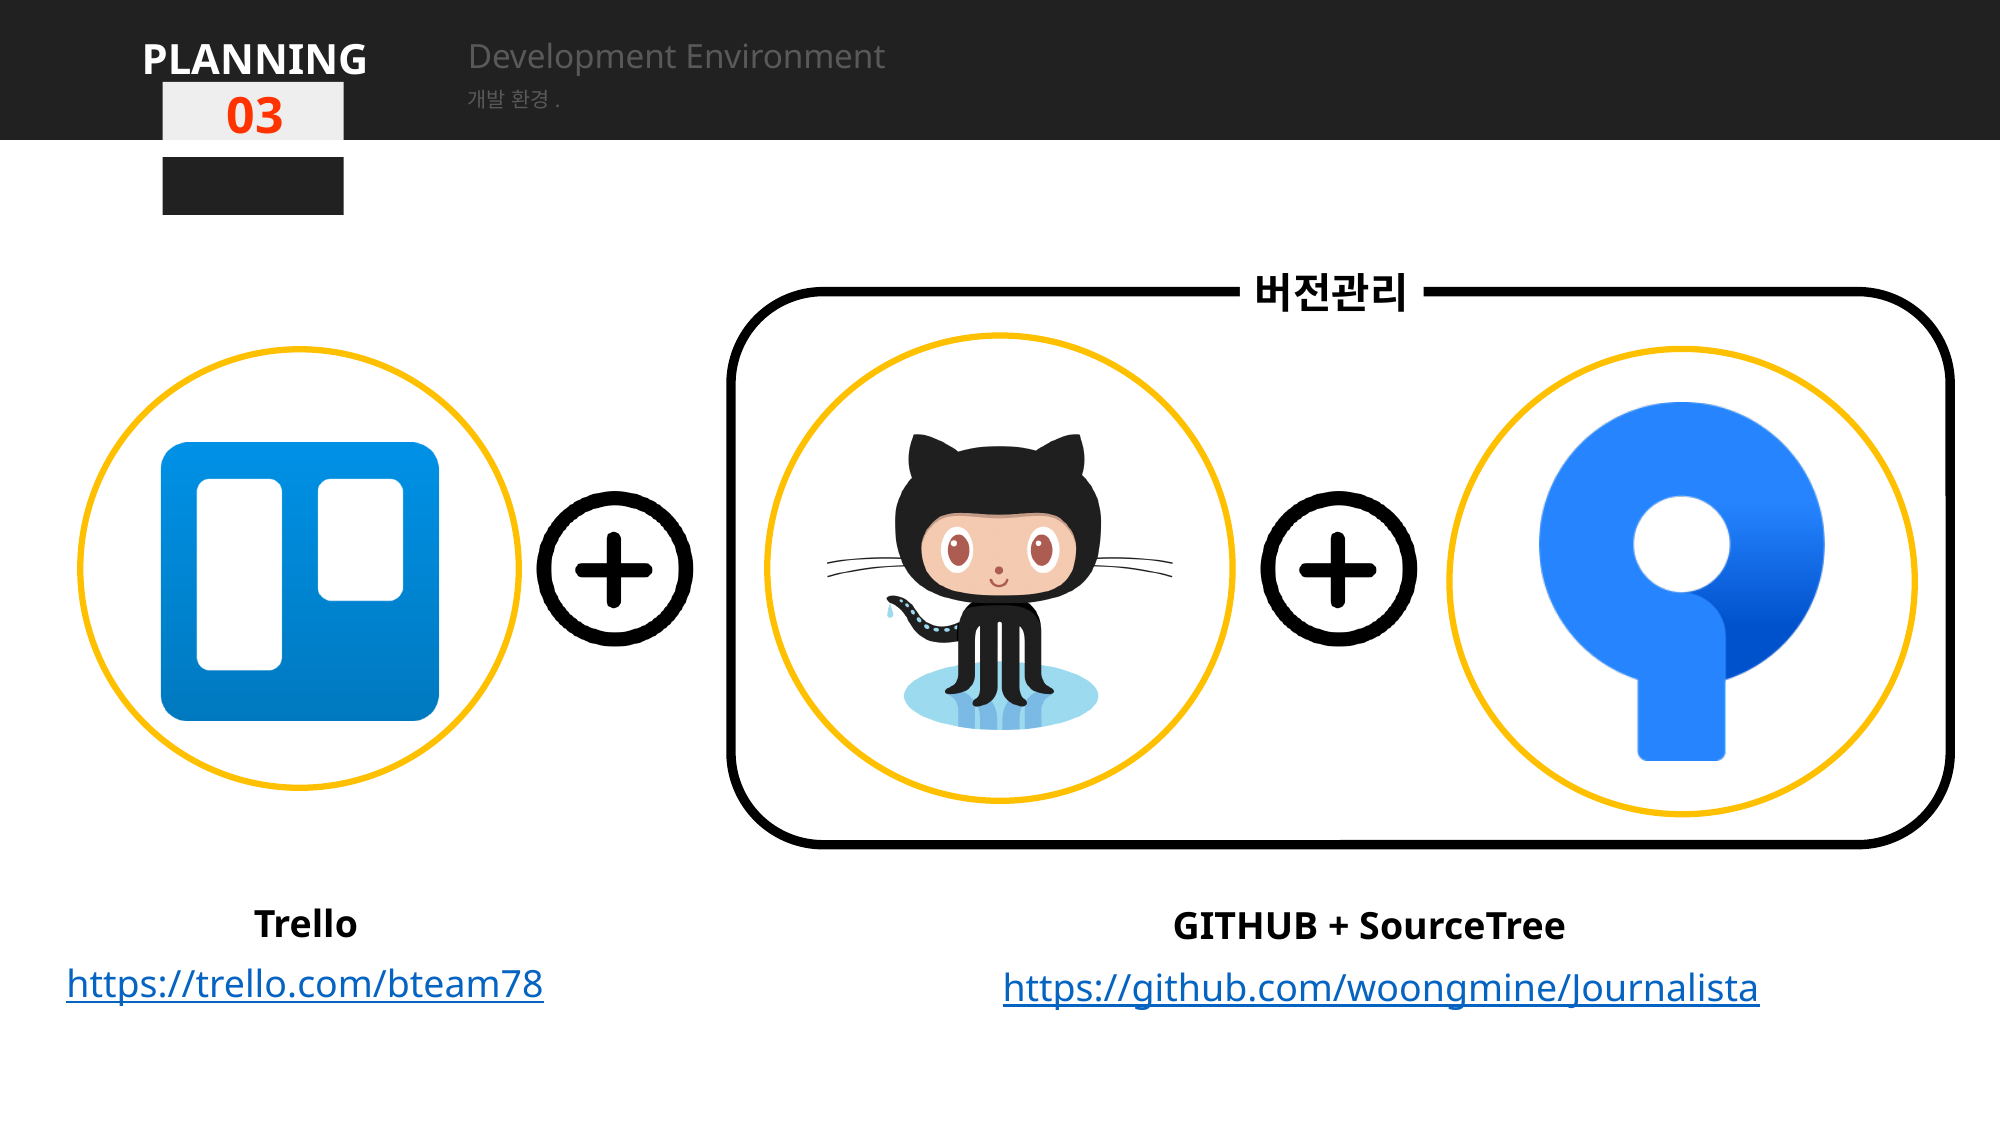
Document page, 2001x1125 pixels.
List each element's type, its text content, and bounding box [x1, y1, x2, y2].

text_box [729, 290, 1952, 846]
picture [536, 490, 694, 647]
text_box [485, 449, 520, 688]
text_box [0, 0, 161, 141]
text_box [79, 449, 114, 688]
picture [114, 442, 485, 721]
text_box Development Environment 개발 환경. [453, 7, 1245, 120]
text_box ㅁ [837, 736, 1163, 802]
text_box [299, 81, 345, 141]
text_box ㅁ [1448, 347, 1916, 816]
text_box [161, 156, 345, 216]
text_box 버전관리 [1239, 259, 1424, 324]
text_box Trello [239, 892, 374, 952]
text_box https://trello.com/bteam78 [51, 952, 559, 1019]
text_box [345, 0, 2000, 141]
text_box [119, 348, 480, 442]
picture [1260, 490, 1418, 647]
text_box GITHUB + SourceTree [1157, 894, 1582, 954]
picture [815, 428, 1185, 736]
picture [1539, 402, 1825, 761]
text_box PLANNING [126, 0, 384, 91]
text_box 03 [211, 75, 299, 151]
text_box https://github.com/woongmine/Journalista [987, 956, 1775, 1023]
text_box ㅁ [766, 334, 1234, 712]
text_box [140, 721, 459, 789]
text_box [161, 81, 211, 141]
